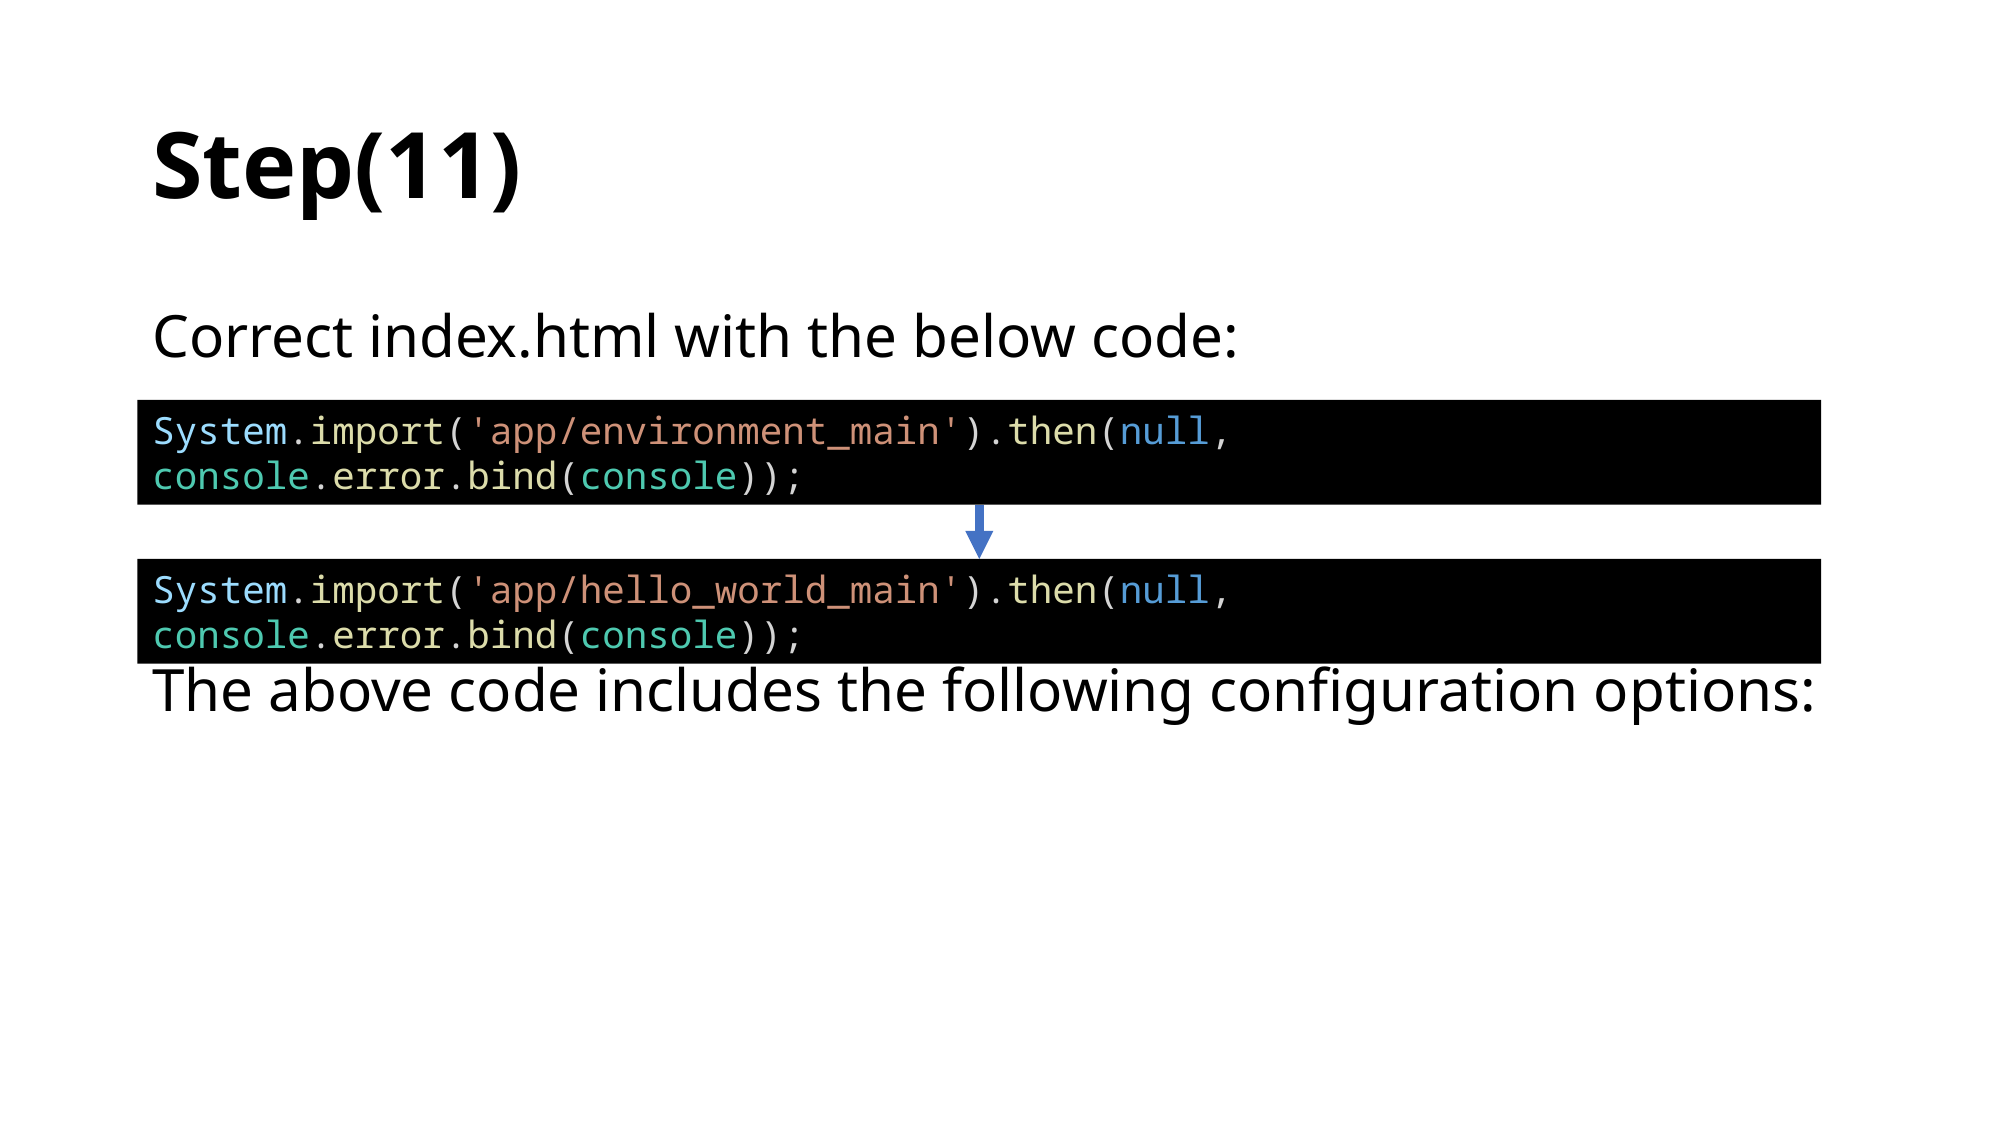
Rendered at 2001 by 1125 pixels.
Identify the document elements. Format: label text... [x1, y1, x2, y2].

title Step(11) [137, 59, 1863, 278]
list Correct index.html with the below code: [137, 299, 1863, 378]
text_box The above code includes the following configuration options: [137, 654, 1863, 733]
text_box System.import('app/hello_world_main').then(null, console.error.bind(console)); [137, 558, 1822, 654]
text_box System.import('app/environment_main').then(null, console.error.bind(console)); [137, 399, 1822, 505]
